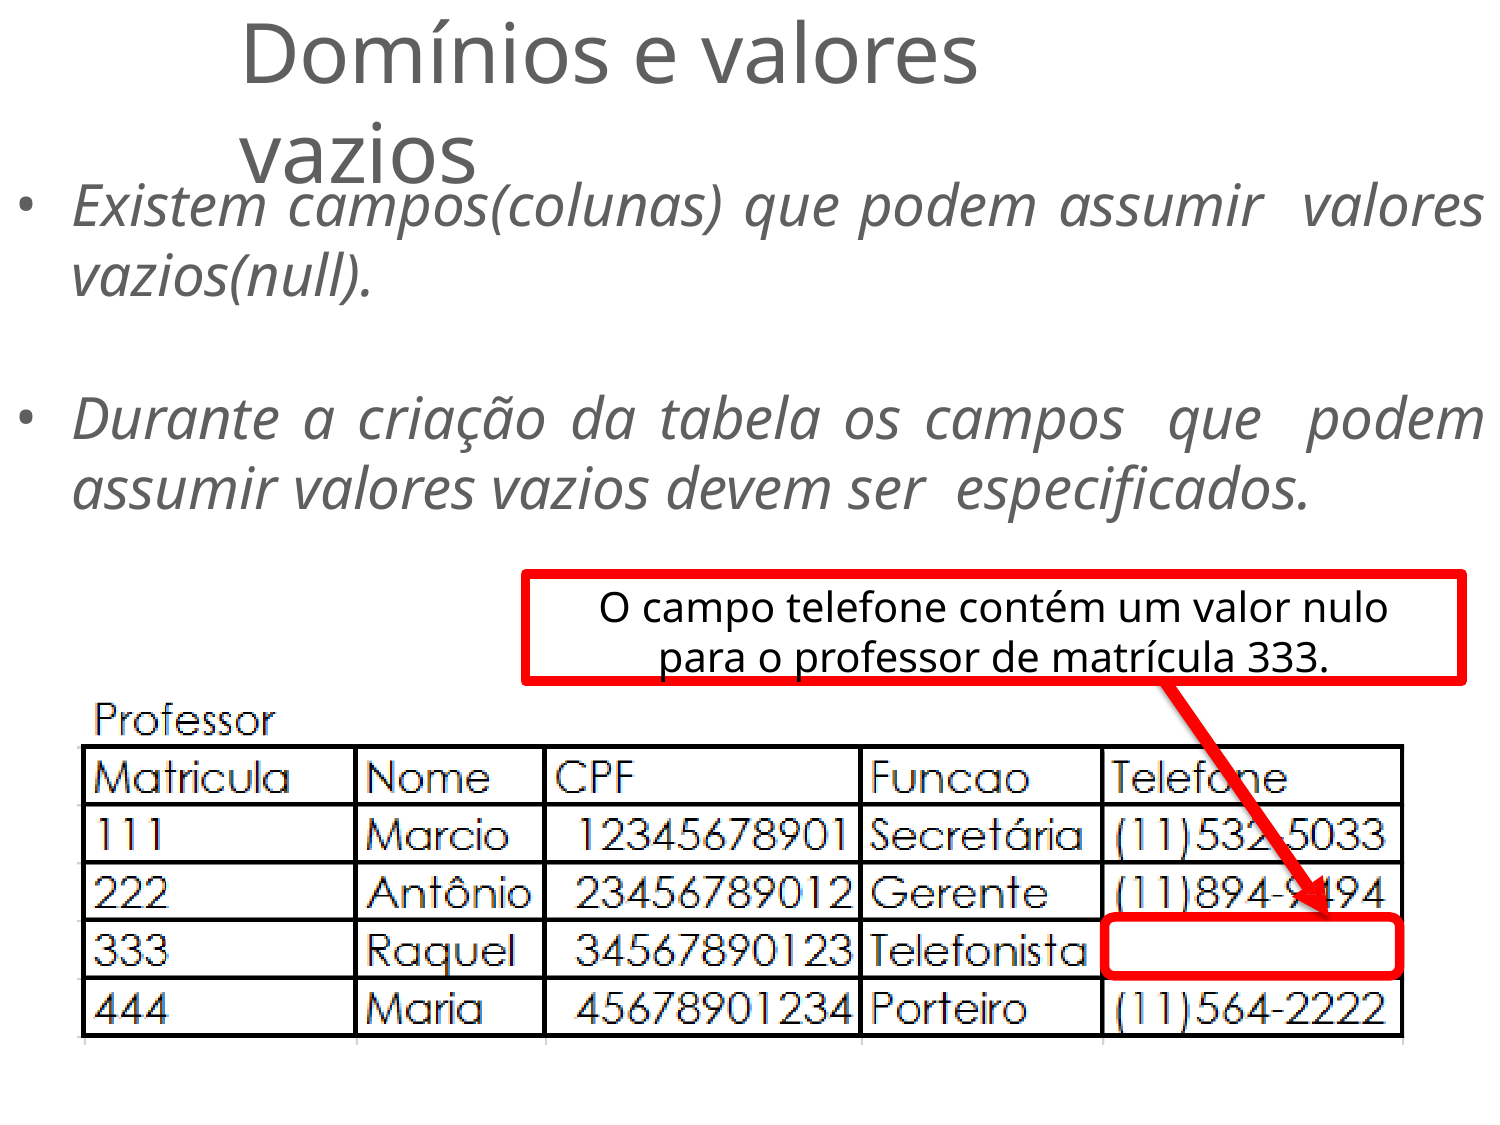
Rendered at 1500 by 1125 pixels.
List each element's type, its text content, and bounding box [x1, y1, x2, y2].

text_box Existem campos(colunas) que podem assumir valores vazios(null). Durante a criação da tabela os campos que podem assumir valores vazios devem ser especificados. [12, 166, 1487, 522]
text_box O campo telefone contém um valor nulo para o professor de matrícula 333. [525, 574, 1463, 681]
title Domínios e valores vazios [237, 0, 1186, 166]
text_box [76, 638, 1405, 1048]
